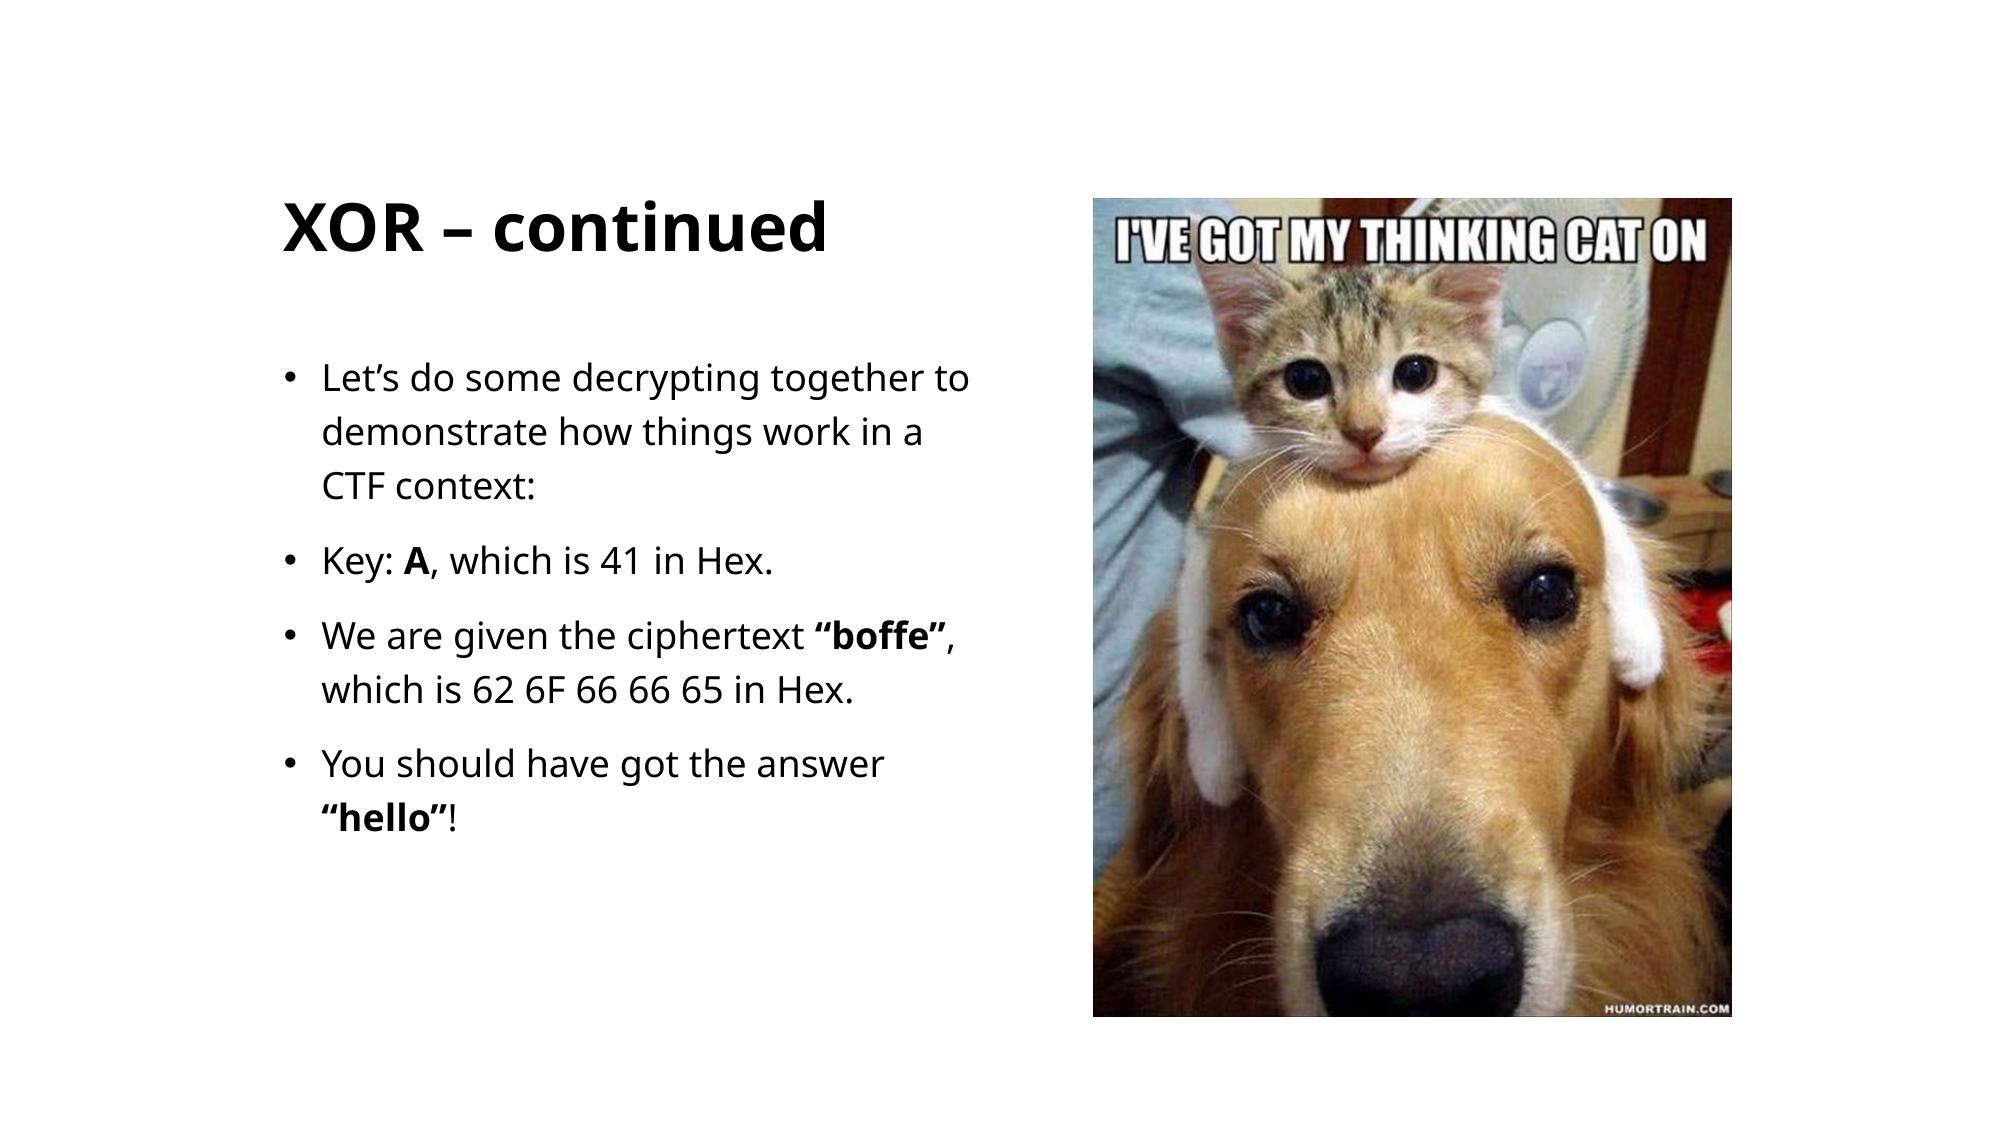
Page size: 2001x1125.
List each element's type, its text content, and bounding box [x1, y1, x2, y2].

list Let’s do some decrypting together to demonstrate how things work in a CTF context: Key: A, which is 41 in Hex. We are given the ciphertext “boffe”, which is 62 6F 66 66 65 in Hex. You should have got the answer “hello”! [268, 337, 1000, 1017]
title XOR – continued [268, 112, 1732, 338]
picture [1093, 198, 1732, 1017]
